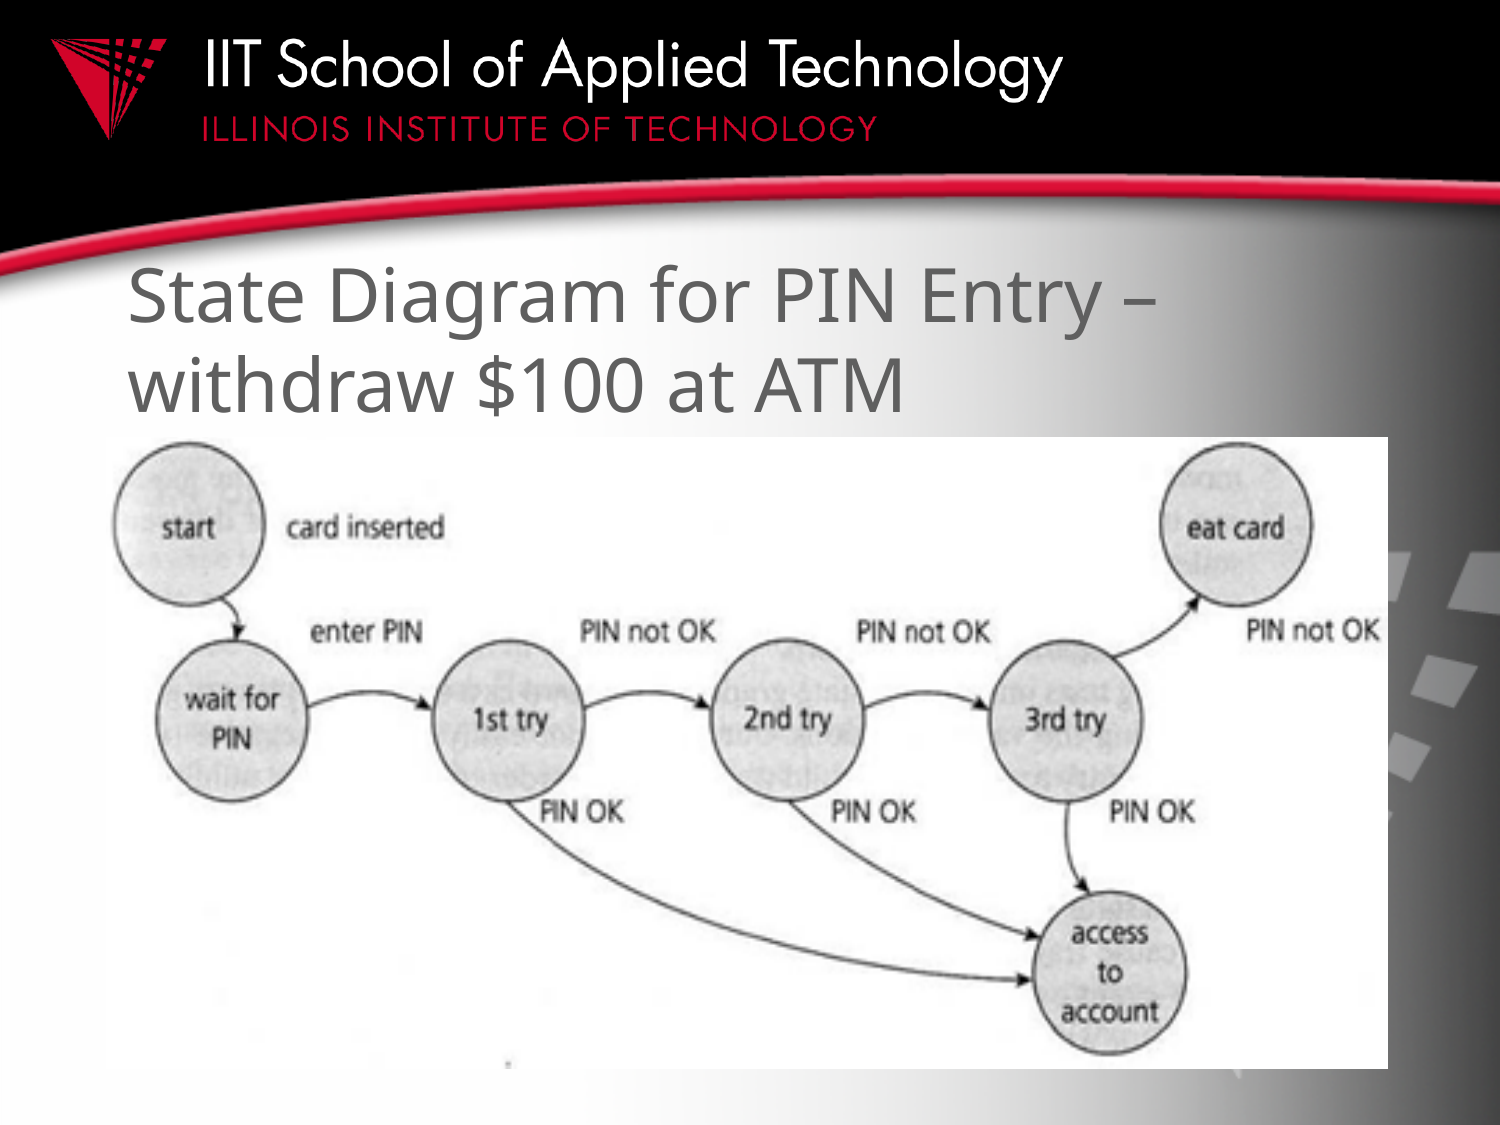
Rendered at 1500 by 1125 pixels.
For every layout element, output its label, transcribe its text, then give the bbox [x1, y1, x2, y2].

picture [0, 0, 1500, 1125]
title State Diagram for PIN Entry – withdraw $100 at ATM [112, 249, 1388, 426]
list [105, 437, 1388, 1069]
